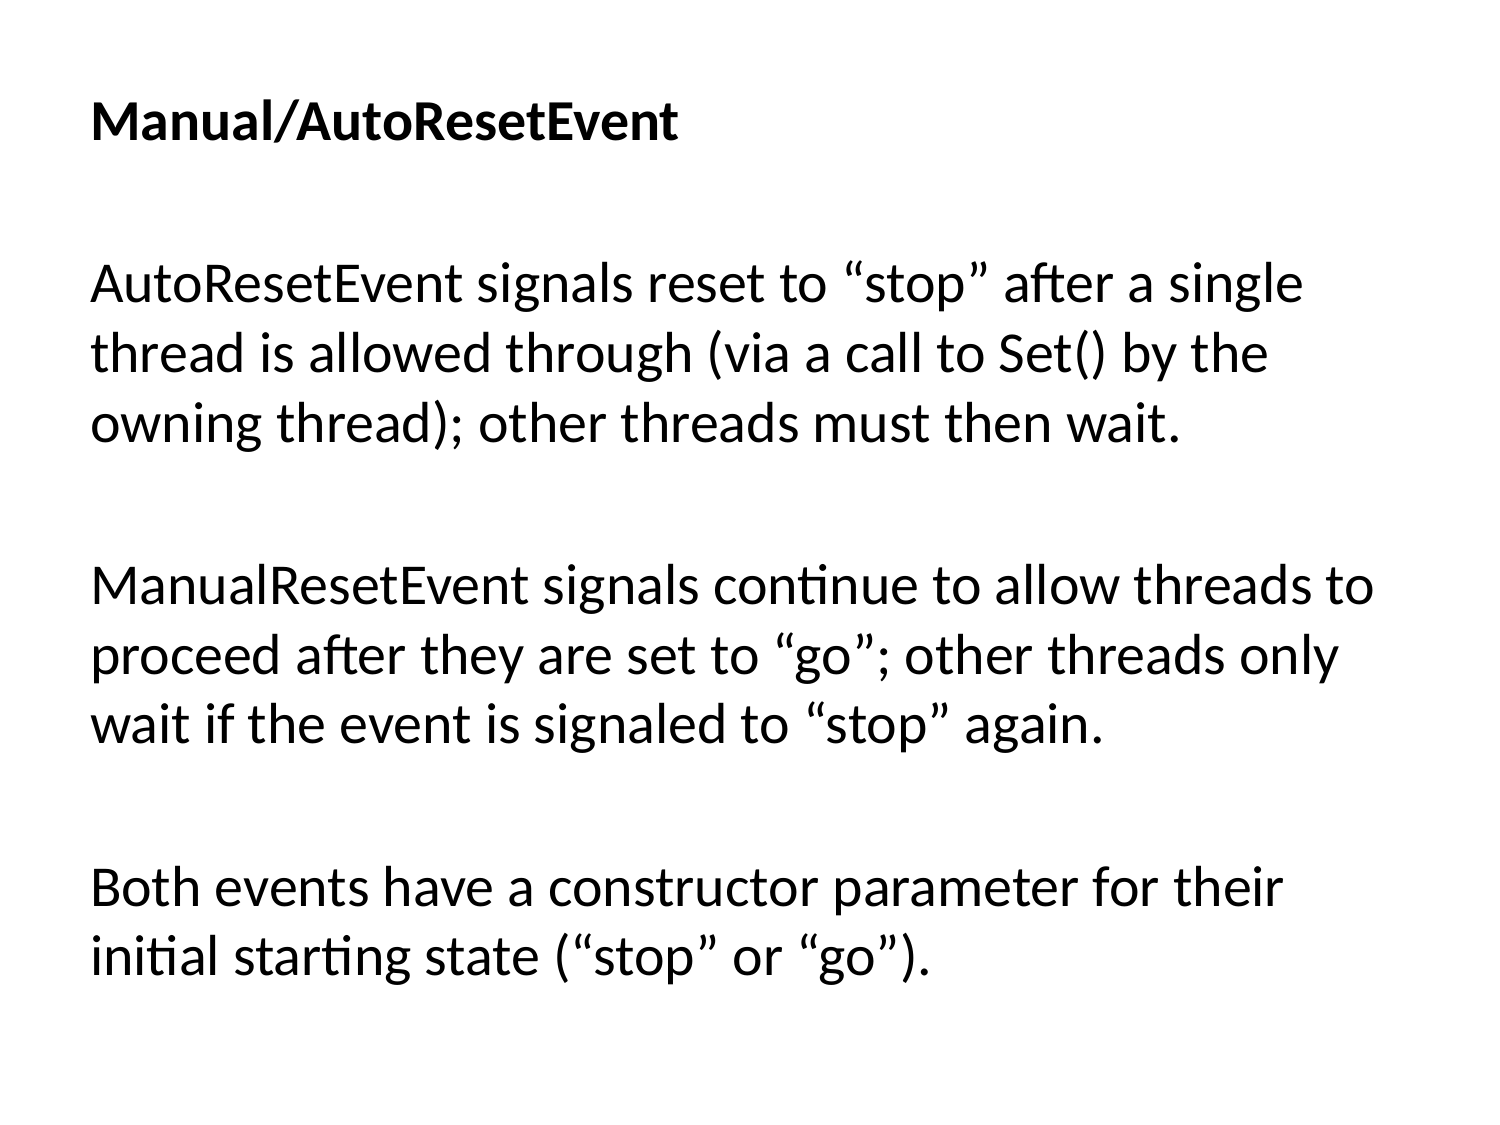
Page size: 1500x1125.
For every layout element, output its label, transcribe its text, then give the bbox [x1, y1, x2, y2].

list Manual/AutoResetEvent AutoResetEvent signals reset to “stop” after a single thread is allowed through (via a call to Set() by the owning thread); other threads must then wait. ManualResetEvent signals continue to allow threads to proceed after they are set to “go”; other threads only wait if the event is signaled to “stop” again. Both events have a constructor parameter for their initial starting state (“stop” or “go”). [75, 75, 1425, 1005]
